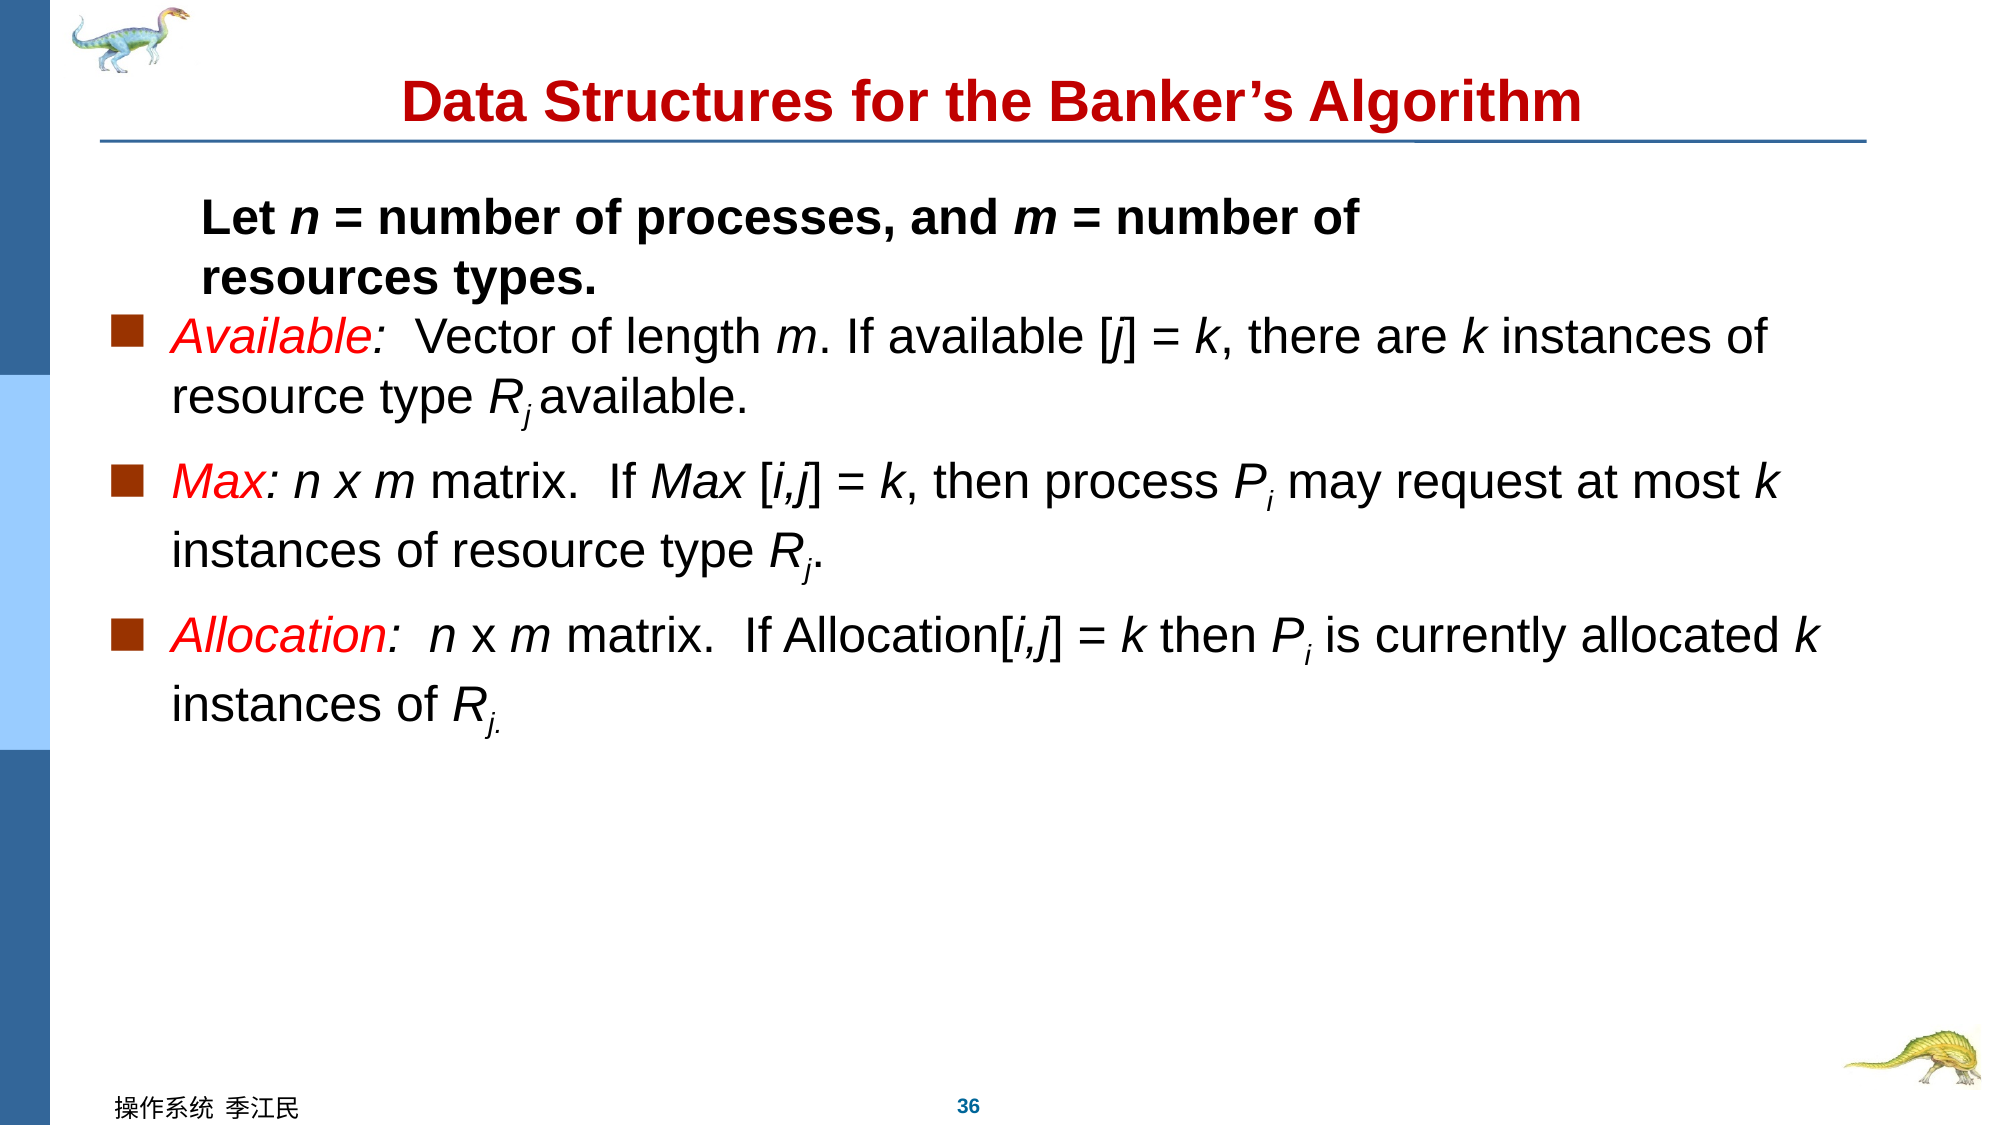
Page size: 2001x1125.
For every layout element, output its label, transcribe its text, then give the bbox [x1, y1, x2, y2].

title Data Structures for the Banker’s Algorithm [99, 45, 1900, 141]
list Available: Vector of length m. If available [j] = k, there are k instances of resource type Rj available. Max: n x m matrix. If Max [i,j] = k, then process Pi may request at most k instances of resource type Rj. Allocation: n x m matrix. If Allocation[i,j] = k then Pi is currently allocated k instances of Rj. [99, 295, 1900, 1039]
picture [1841, 1024, 1982, 1090]
picture [62, 0, 203, 80]
text_box Let n = number of processes, and m = number of resources types. [186, 176, 1579, 312]
